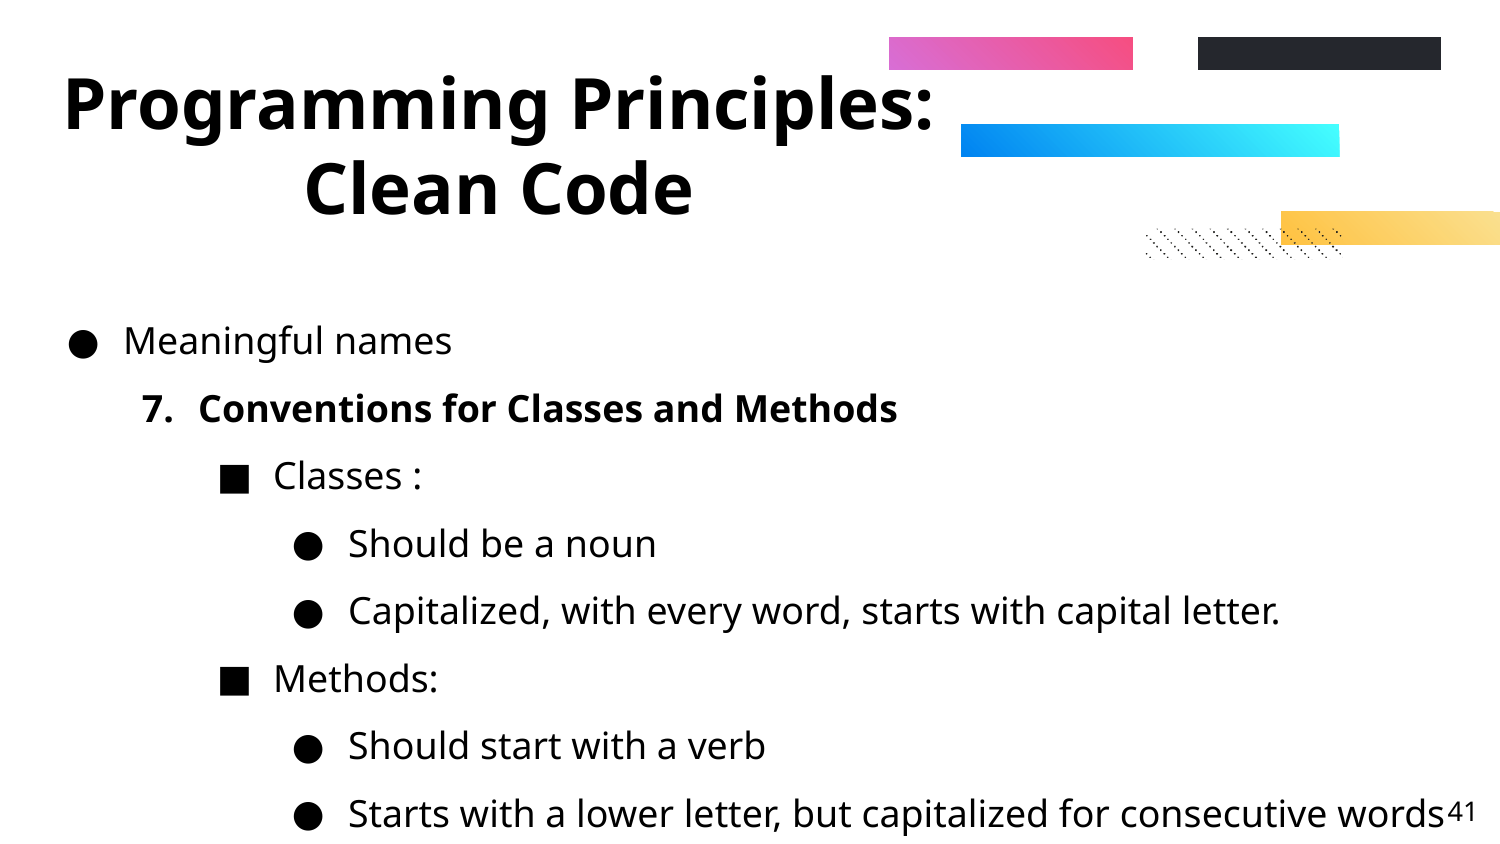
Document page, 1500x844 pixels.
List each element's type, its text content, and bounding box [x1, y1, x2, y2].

picture [1144, 228, 1343, 260]
slide_number ‹#› [1403, 779, 1494, 844]
title Programming Principles: Clean Code [39, 37, 959, 251]
subtitle Meaningful names Conventions for Classes and Methods Classes : Should be a noun Capitalized, with every word, starts with capital letter. Methods: Should start with a verb Starts with a lower letter, but capitalized for consecutive words [33, 279, 1472, 844]
